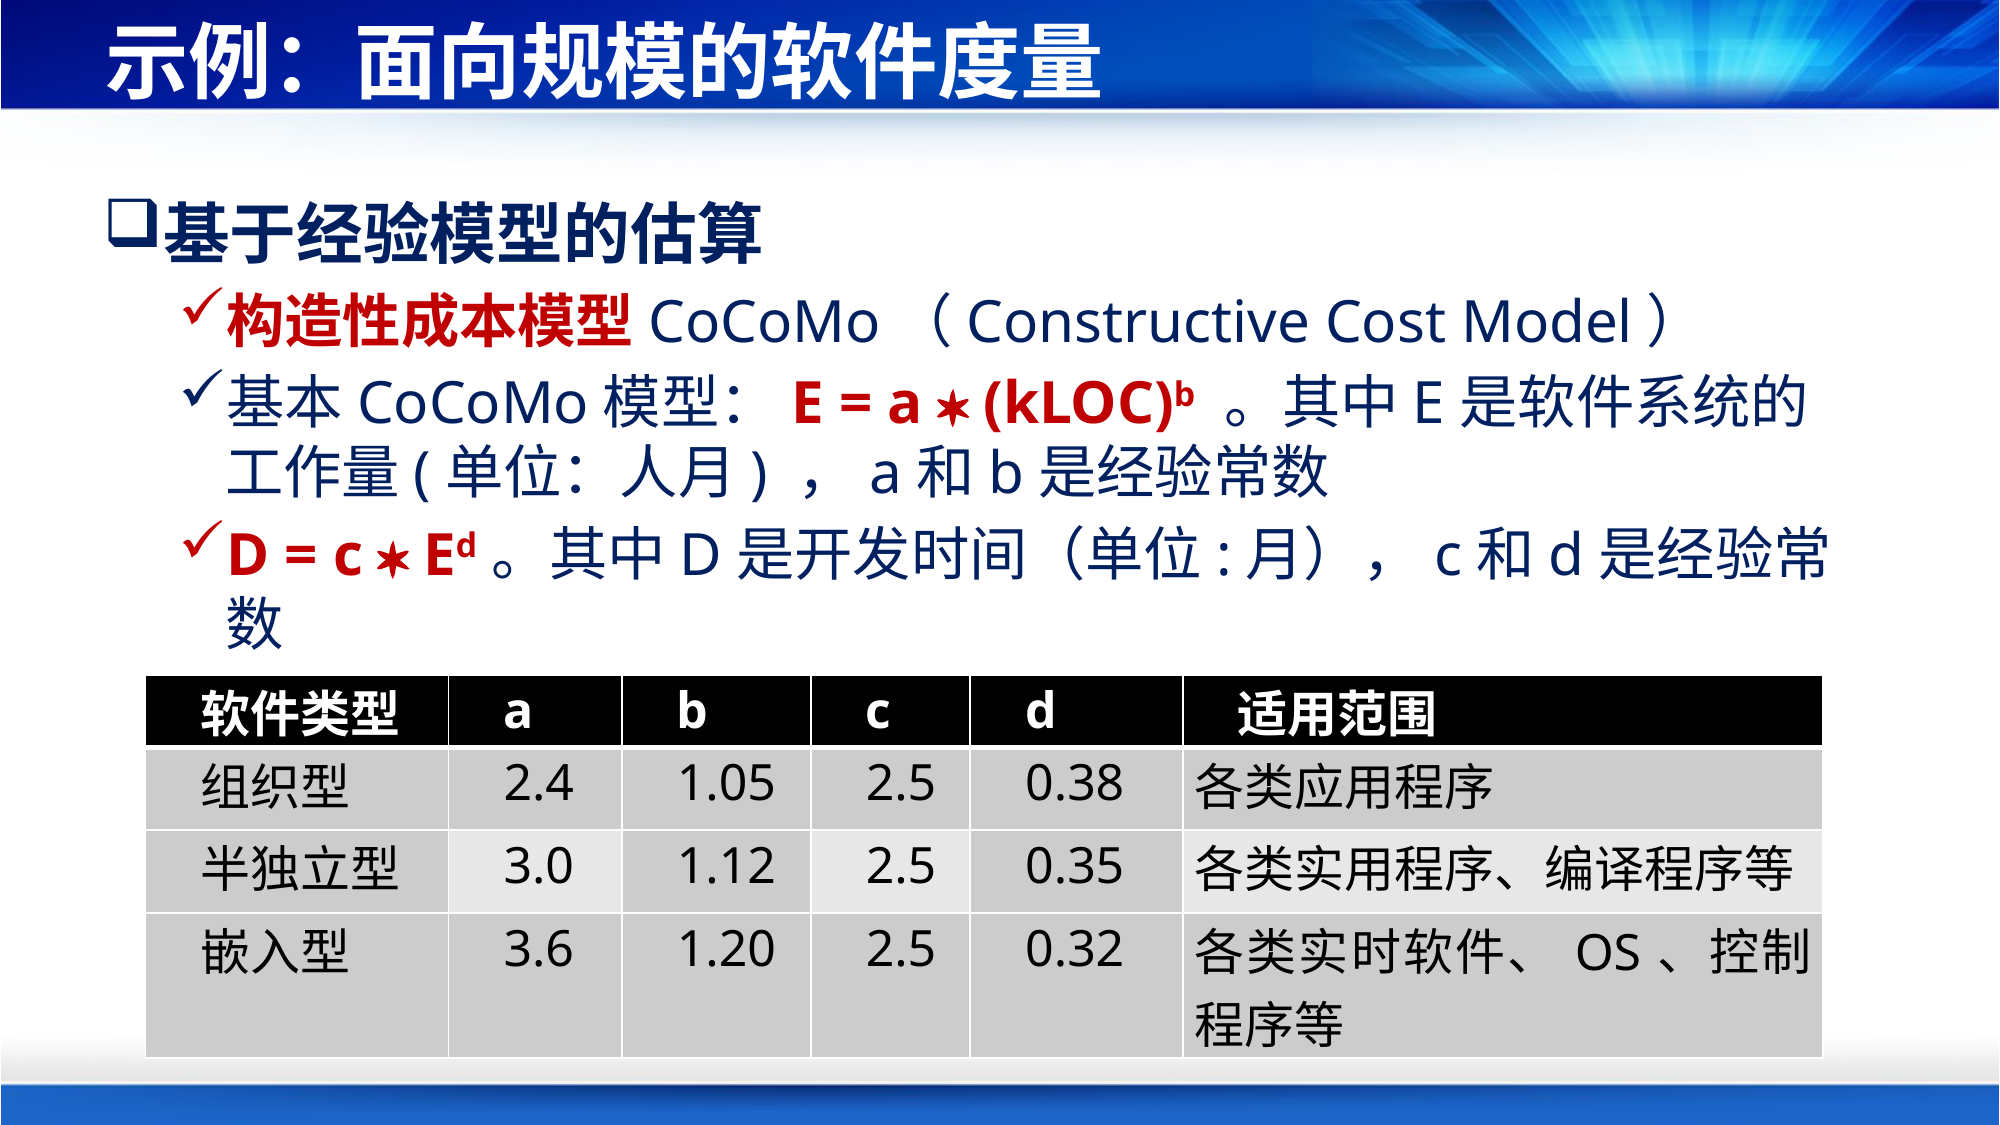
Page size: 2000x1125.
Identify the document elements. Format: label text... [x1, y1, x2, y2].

table_cell 2.5 [812, 831, 969, 912]
table_cell 半独立型 [146, 831, 448, 912]
table_header 软件类型 [146, 676, 448, 745]
table_header b [623, 676, 810, 745]
table_cell 1.12 [623, 831, 810, 912]
table_cell 3.6 [449, 914, 621, 1057]
table_header c [812, 676, 969, 745]
table_cell 各类实用程序、编译程序等 [1184, 831, 1822, 912]
table_cell 0.35 [971, 831, 1182, 912]
table_cell 3.0 [449, 831, 621, 912]
table_cell 0.38 [971, 750, 1182, 829]
table_cell 组织型 [146, 750, 448, 829]
table_header d [971, 676, 1182, 745]
list 基于经验模型的估算 构造性成本模型CoCoMo（Constructive Cost Model） 基本CoCoMo模型：E = a  (kLOC)b 。其中E是软件系统的工作量(单位：人月) ，a和b是经验常数 D = c  Ed。其中D是开发时间（单位:月），c和d是经验常数 [88, 184, 1880, 1012]
table_cell 嵌入型 [146, 914, 448, 1057]
table_cell 2.5 [812, 750, 969, 829]
table_cell 各类应用程序 [1184, 750, 1822, 829]
table_cell 1.20 [623, 914, 810, 1057]
table_header a [449, 676, 621, 745]
table_cell 1.05 [623, 750, 810, 829]
table_cell 各类实时软件、OS、控制程序等 [1184, 914, 1822, 1057]
title 示例：面向规模的软件度量 [90, 1, 1880, 118]
table_header 适用范围 [1184, 676, 1822, 745]
picture [1, 0, 1999, 1125]
table_cell 2.4 [449, 750, 621, 829]
table_cell 0.32 [971, 914, 1182, 1057]
table_cell 2.5 [812, 914, 969, 1057]
